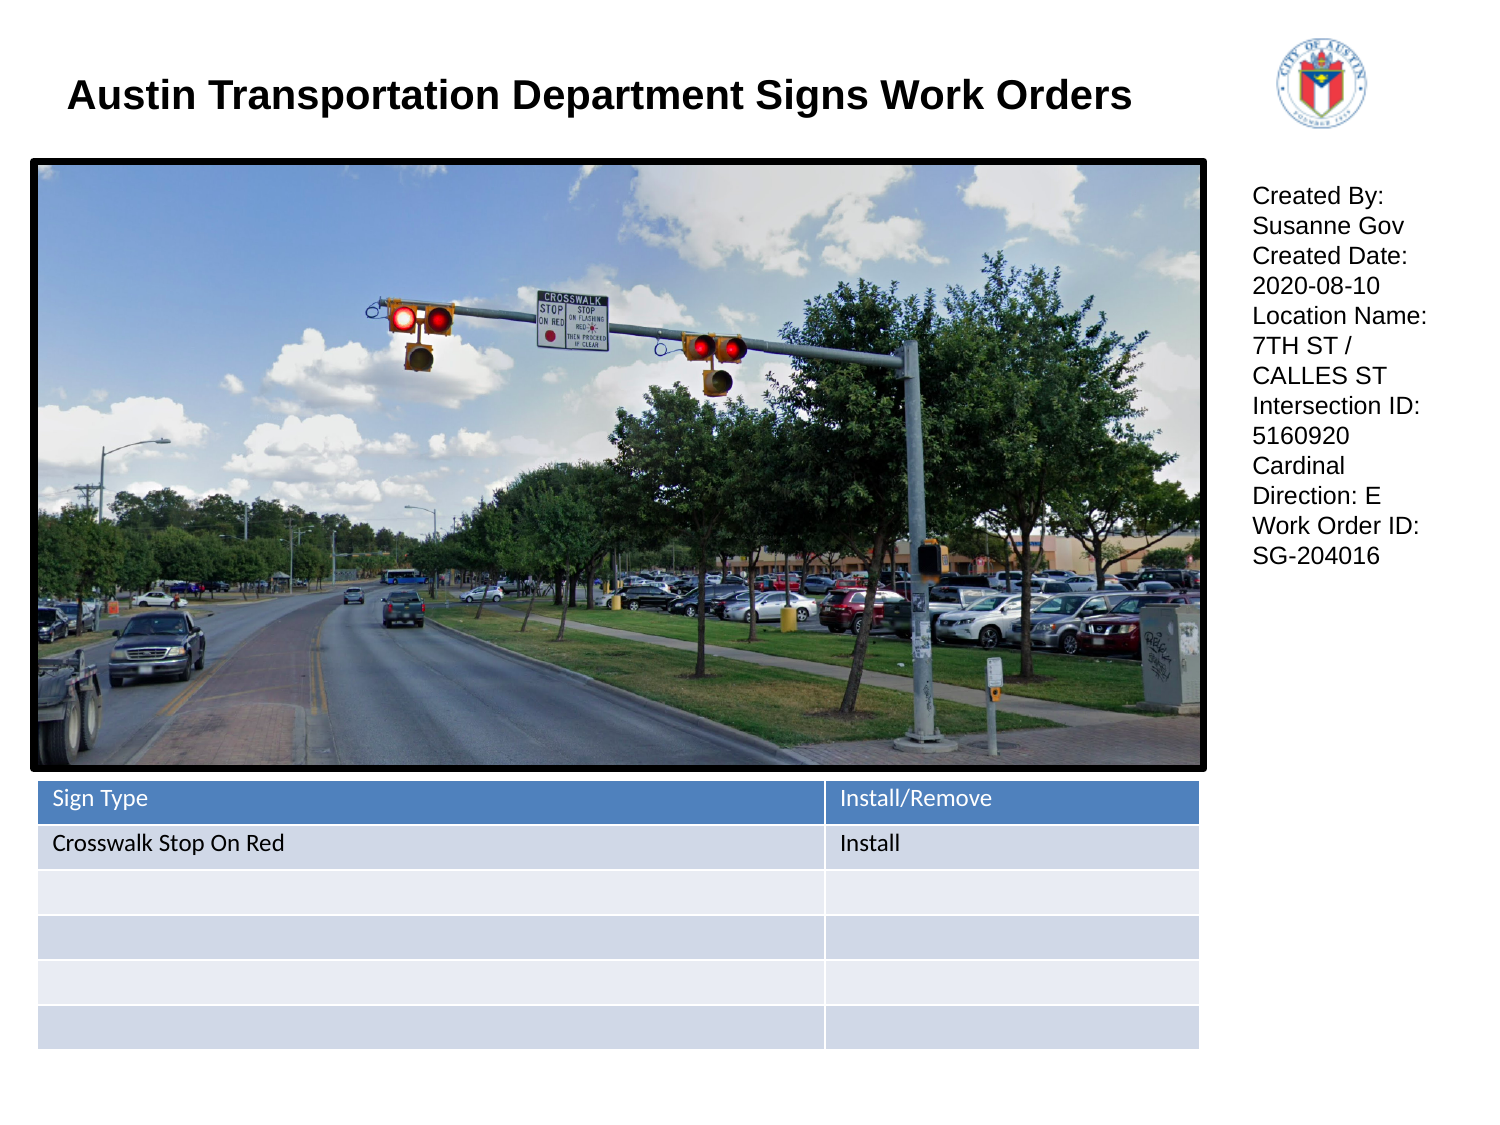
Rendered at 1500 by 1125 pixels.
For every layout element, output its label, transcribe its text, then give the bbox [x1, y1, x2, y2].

table_cell [38, 1006, 824, 1049]
table_header Install/Remove [826, 781, 1199, 824]
table_cell [38, 961, 824, 1004]
table_cell [826, 1006, 1199, 1049]
table_cell [826, 871, 1199, 914]
table_header Sign Type [38, 781, 824, 824]
table_cell [826, 916, 1199, 959]
picture [1274, 37, 1369, 132]
table_cell [38, 871, 824, 914]
text_box Austin Transportation Department Signs Work Orders [51, 60, 1149, 125]
table_cell Crosswalk Stop On Red [38, 826, 824, 869]
picture [37, 164, 1201, 766]
table_cell [38, 916, 824, 959]
table_cell [826, 961, 1199, 1004]
text_box Created By: Susanne Gov Created Date: 2020-08-10 Location Name: 7TH ST / CALLES ST Intersection ID: 5160920 Cardinal Direction: E Work Order ID: SG-204016 [1237, 172, 1463, 577]
table_cell Install [826, 826, 1199, 869]
